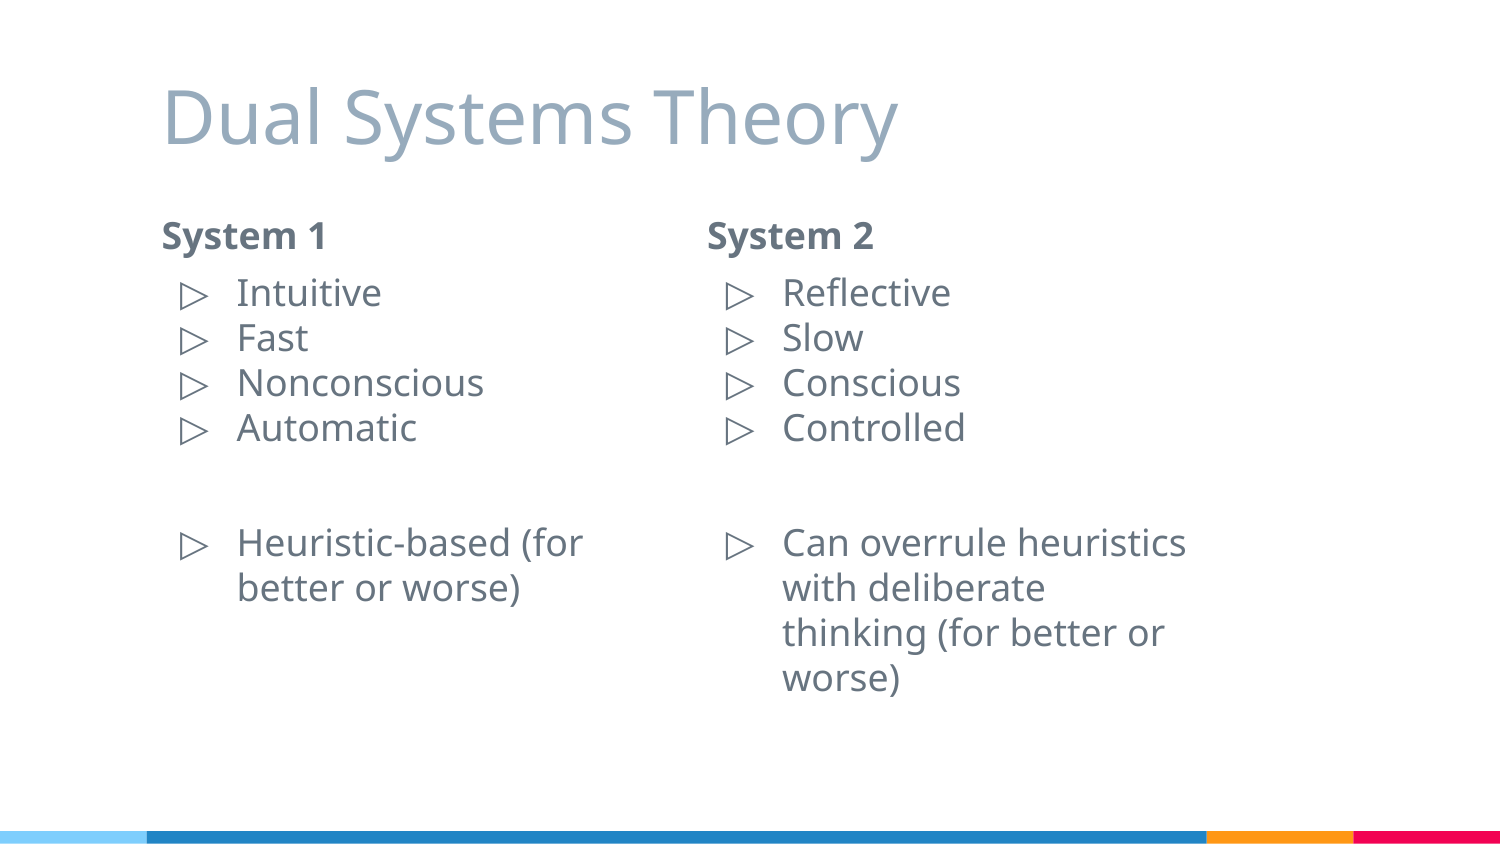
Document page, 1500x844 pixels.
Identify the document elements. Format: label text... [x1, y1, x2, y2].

list System 2 Reflective Slow Conscious Controlled Can overrule heuristics with deliberate thinking (for better or worse) [692, 196, 1207, 808]
title Dual Systems Theory [146, 33, 1207, 175]
list System 1 Intuitive Fast Nonconscious Automatic Heuristic-based (for better or worse) [146, 196, 662, 808]
